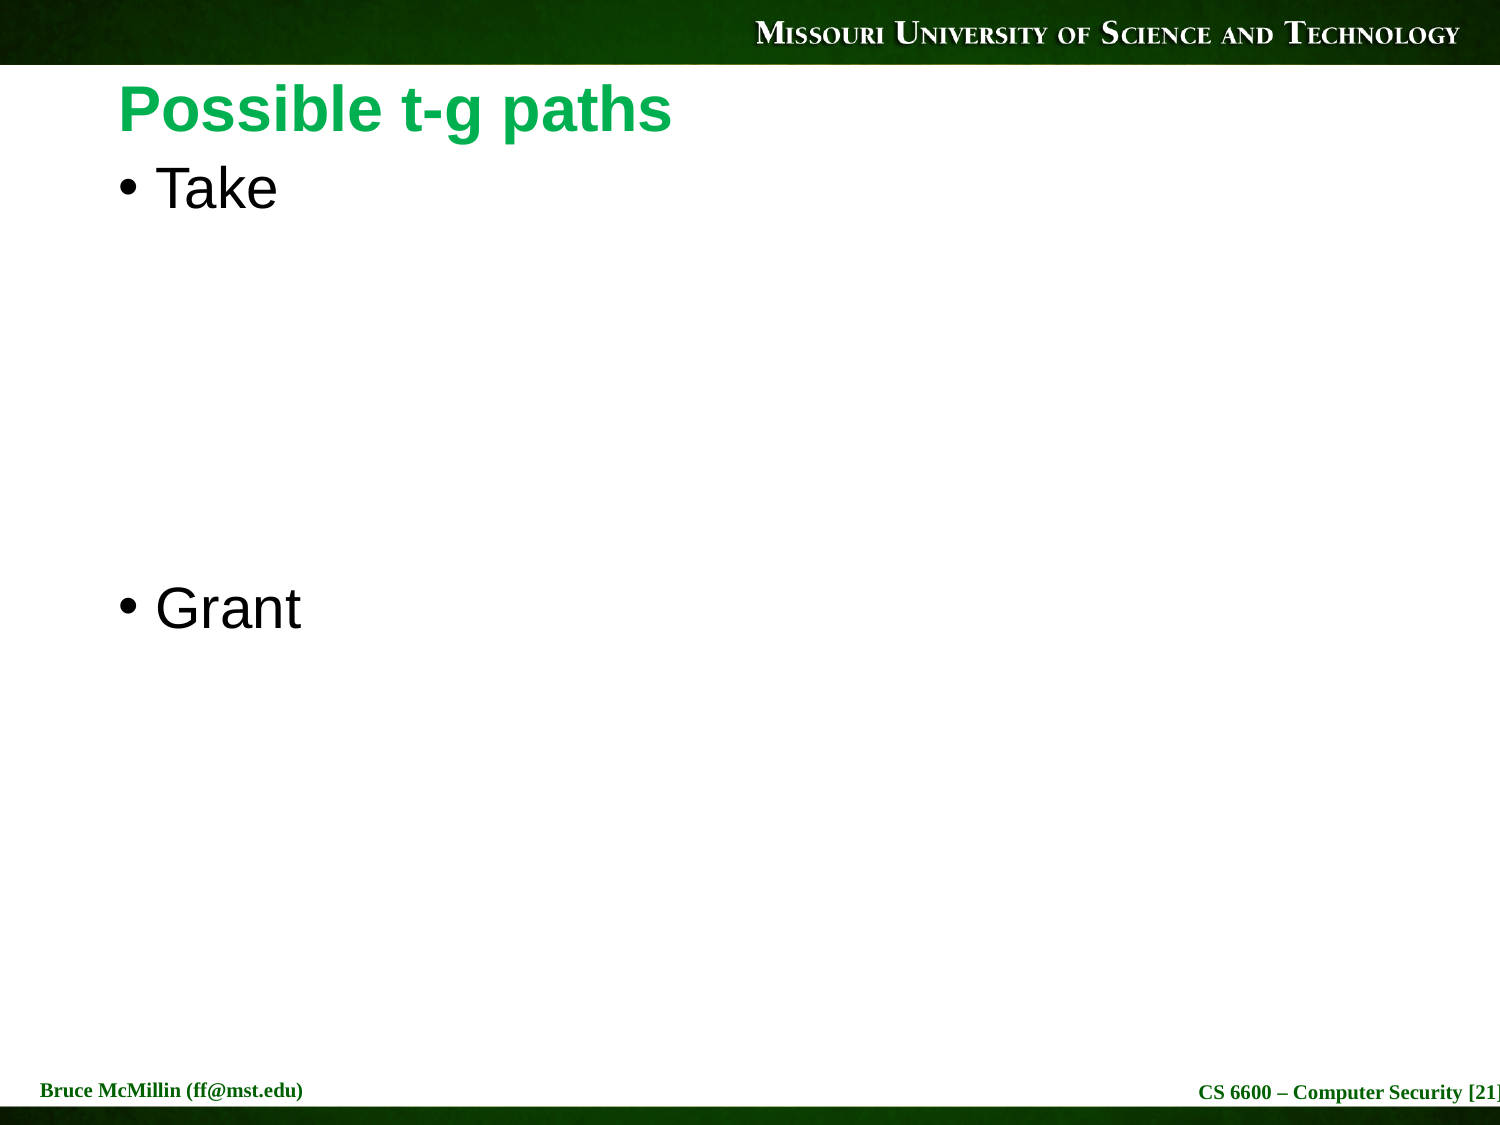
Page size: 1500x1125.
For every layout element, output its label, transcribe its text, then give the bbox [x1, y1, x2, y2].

picture [0, 0, 1500, 1125]
title Possible t-g paths [103, 68, 1397, 154]
list Take Grant [103, 154, 1397, 1014]
